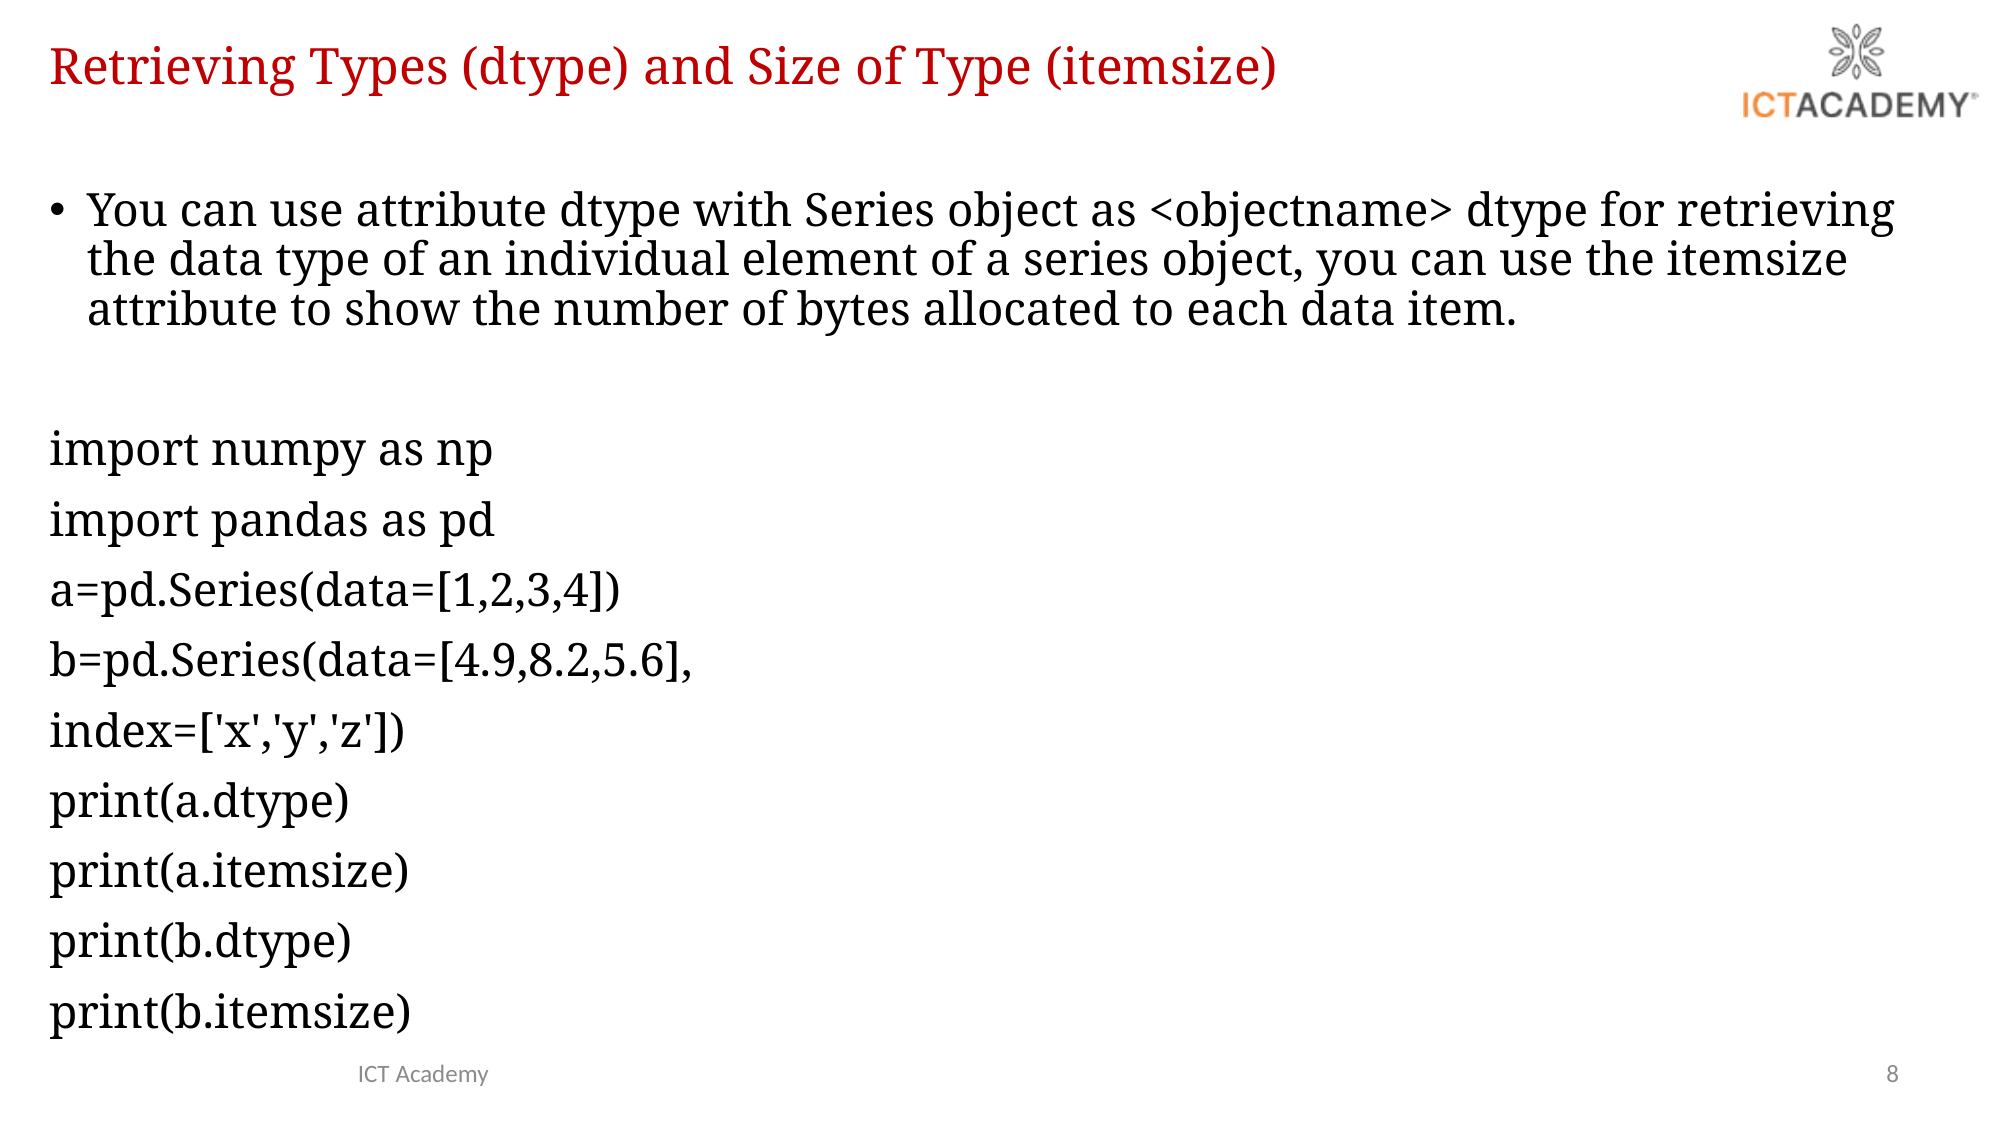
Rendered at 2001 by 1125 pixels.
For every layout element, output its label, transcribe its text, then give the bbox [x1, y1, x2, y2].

slide_number 8 [1464, 1042, 1915, 1103]
list Retrieving Types (dtype) and Size of Type (itemsize) You can use attribute dtype with Series object as <objectname> dtype for retrieving the data type of an individual element of a series object, you can use the itemsize attribute to show the number of bytes allocated to each data item. import numpy as np import pandas as pd a=pd.Series(data=[1,2,3,4]) b=pd.Series(data=[4.9,8.2,5.6], index=['x','y','z']) print(a.dtype) print(a.itemsize) print(b.dtype) print(b.itemsize) [34, 34, 1949, 1086]
footer ICT Academy [85, 1042, 761, 1103]
picture [1743, 22, 1979, 120]
